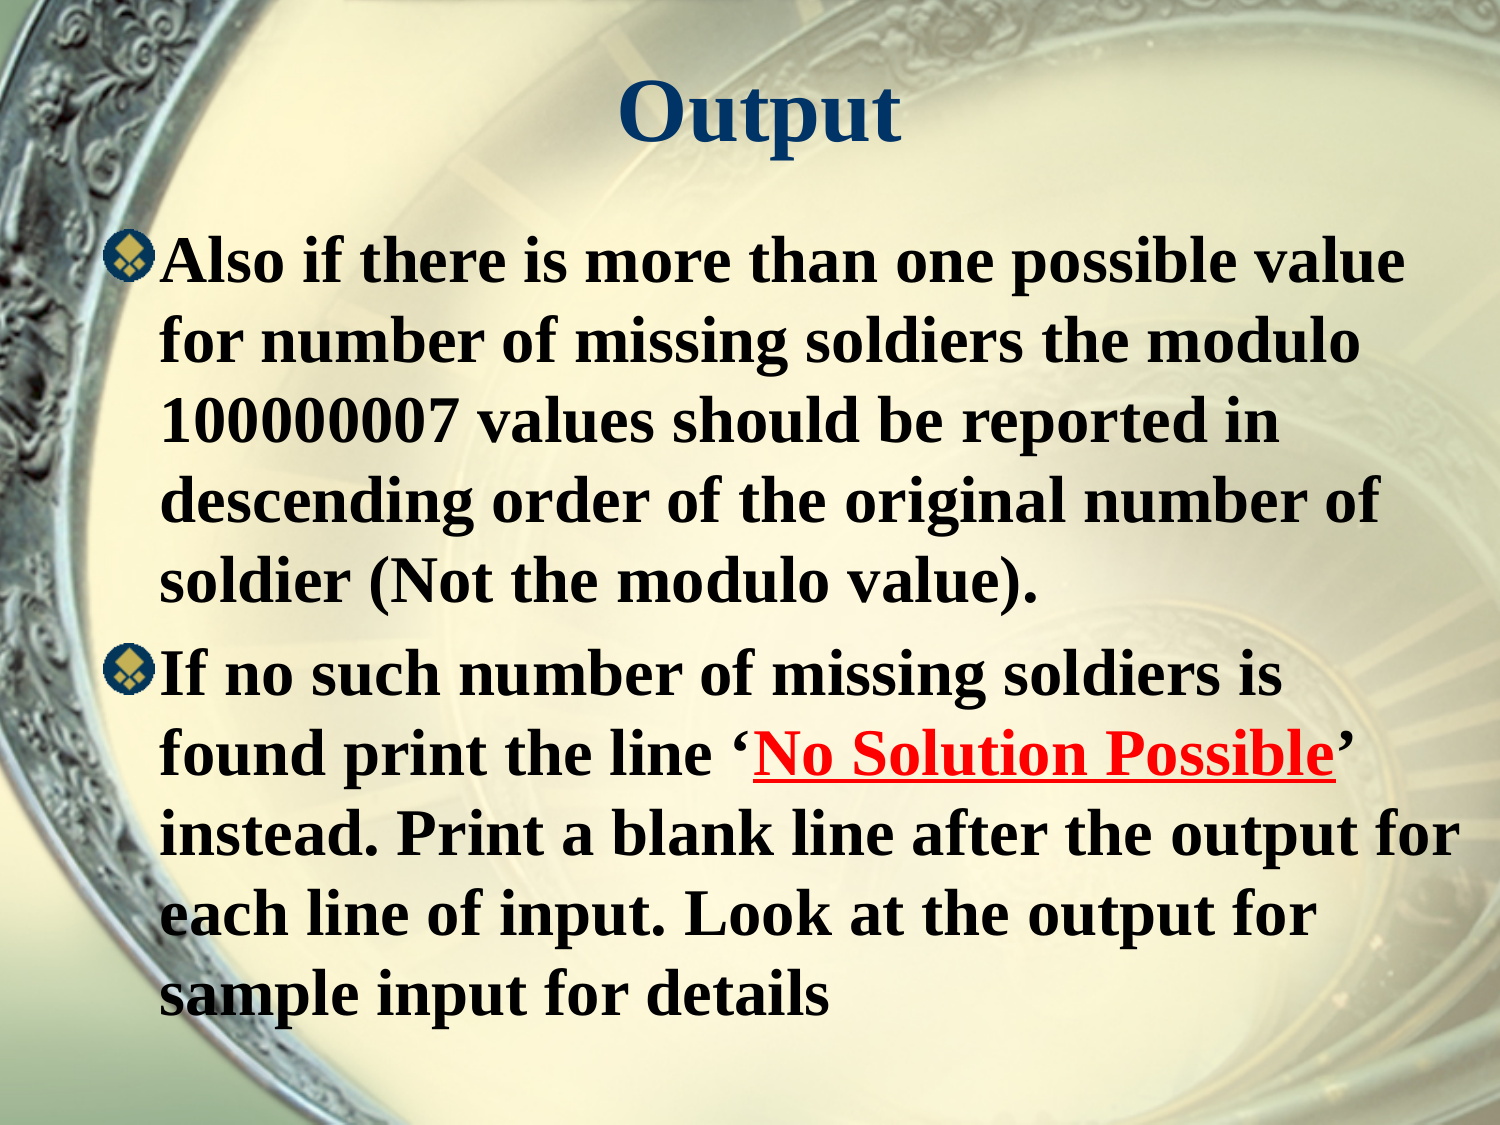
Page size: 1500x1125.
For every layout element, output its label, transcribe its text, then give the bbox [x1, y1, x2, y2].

title Output [159, 54, 1360, 192]
picture [0, 0, 1500, 1125]
list Also if there is more than one possible value for number of missing soldiers the modulo 100000007 values should be reported in descending order of the original number of soldier (Not the modulo value). If no such number of missing soldiers is found print the line ‘No Solution Possible’ instead. Print a blank line after the output for each line of input. Look at the output for sample input for details [88, 208, 1483, 1035]
